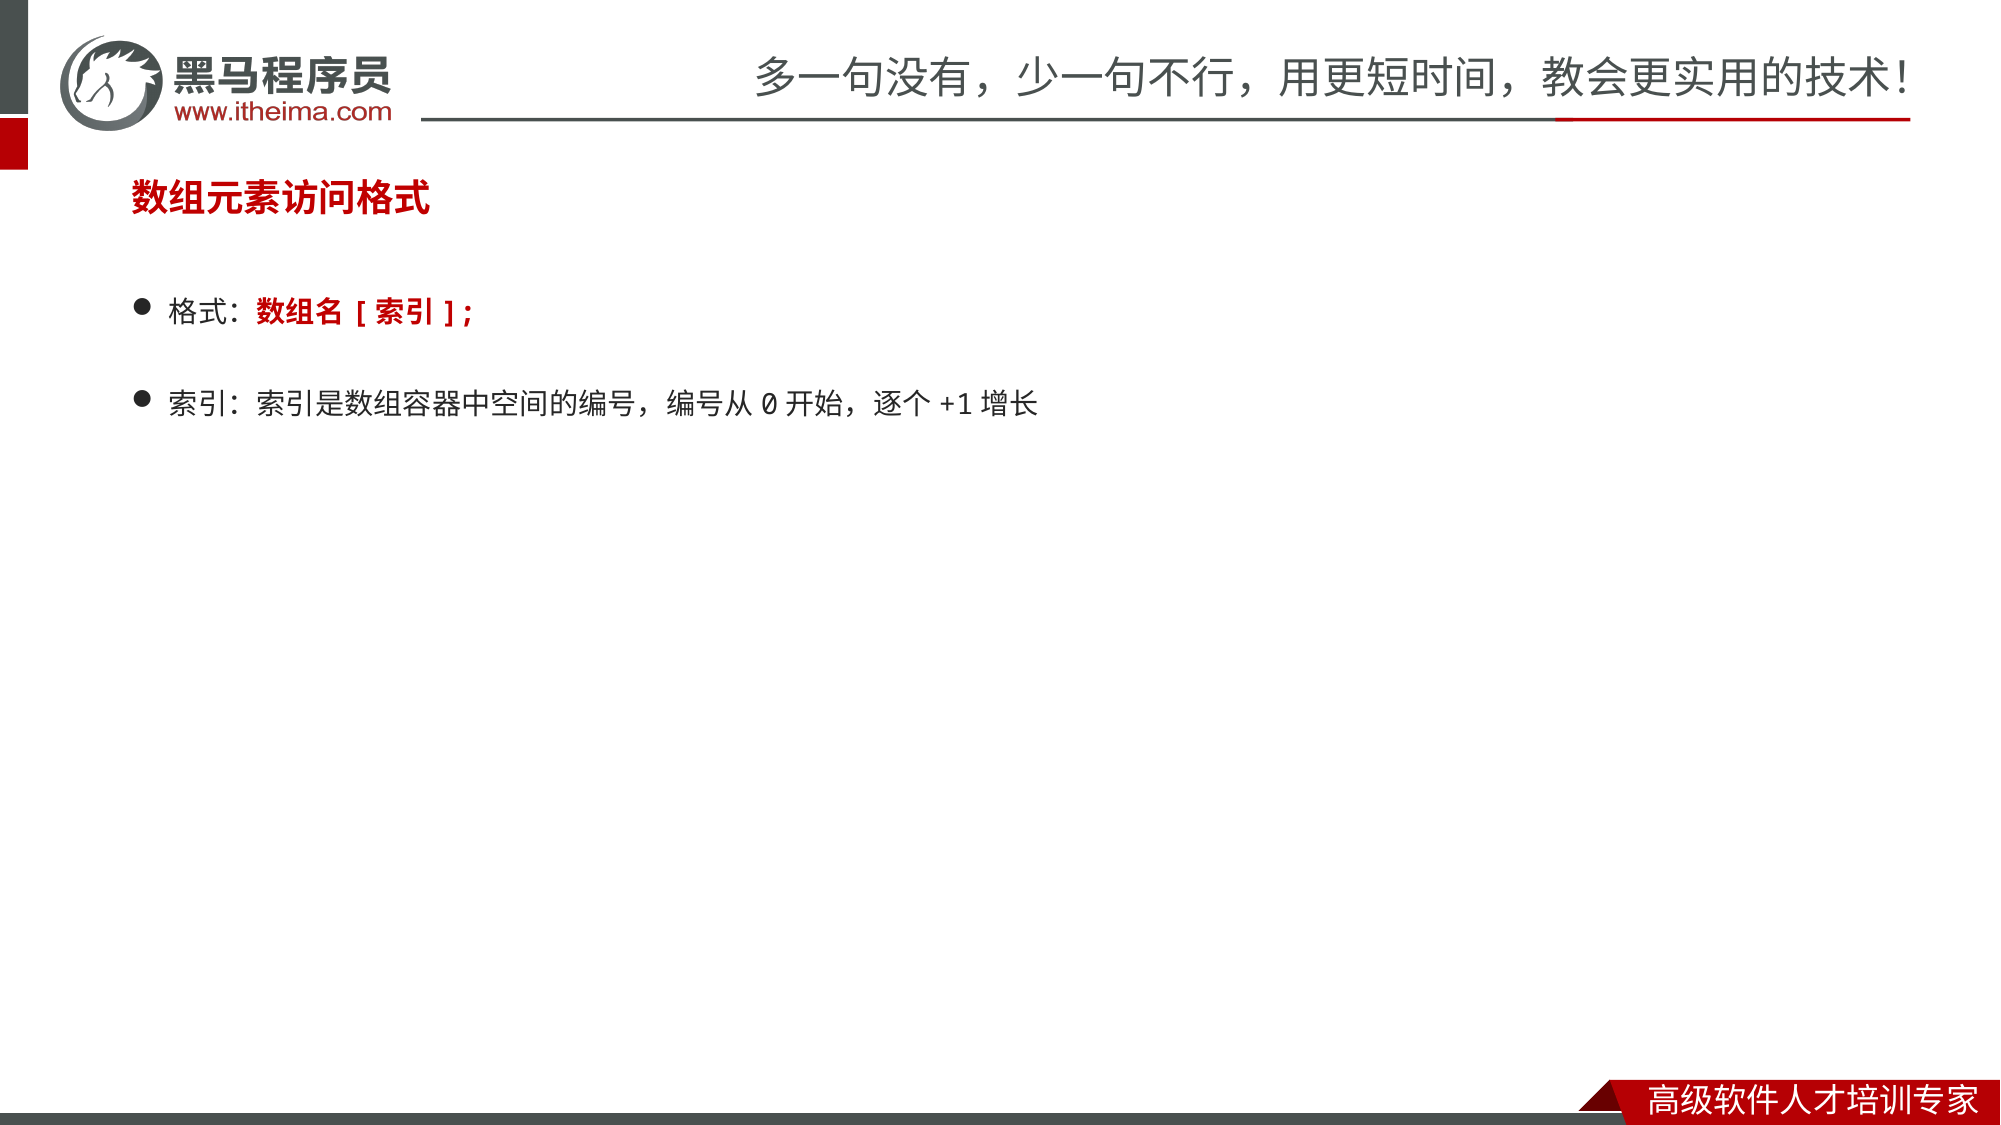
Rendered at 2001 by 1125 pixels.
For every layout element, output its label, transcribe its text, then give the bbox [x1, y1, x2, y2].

text_box 索引：索引是数组容器中空间的编号，编号从0开始，逐个+1增长 [116, 360, 1355, 428]
picture [14, 0, 453, 179]
title [116, 40, 1556, 125]
text_box 数组元素访问格式 [116, 154, 1880, 239]
text_box 格式：数组名[索引]; [116, 268, 1355, 336]
